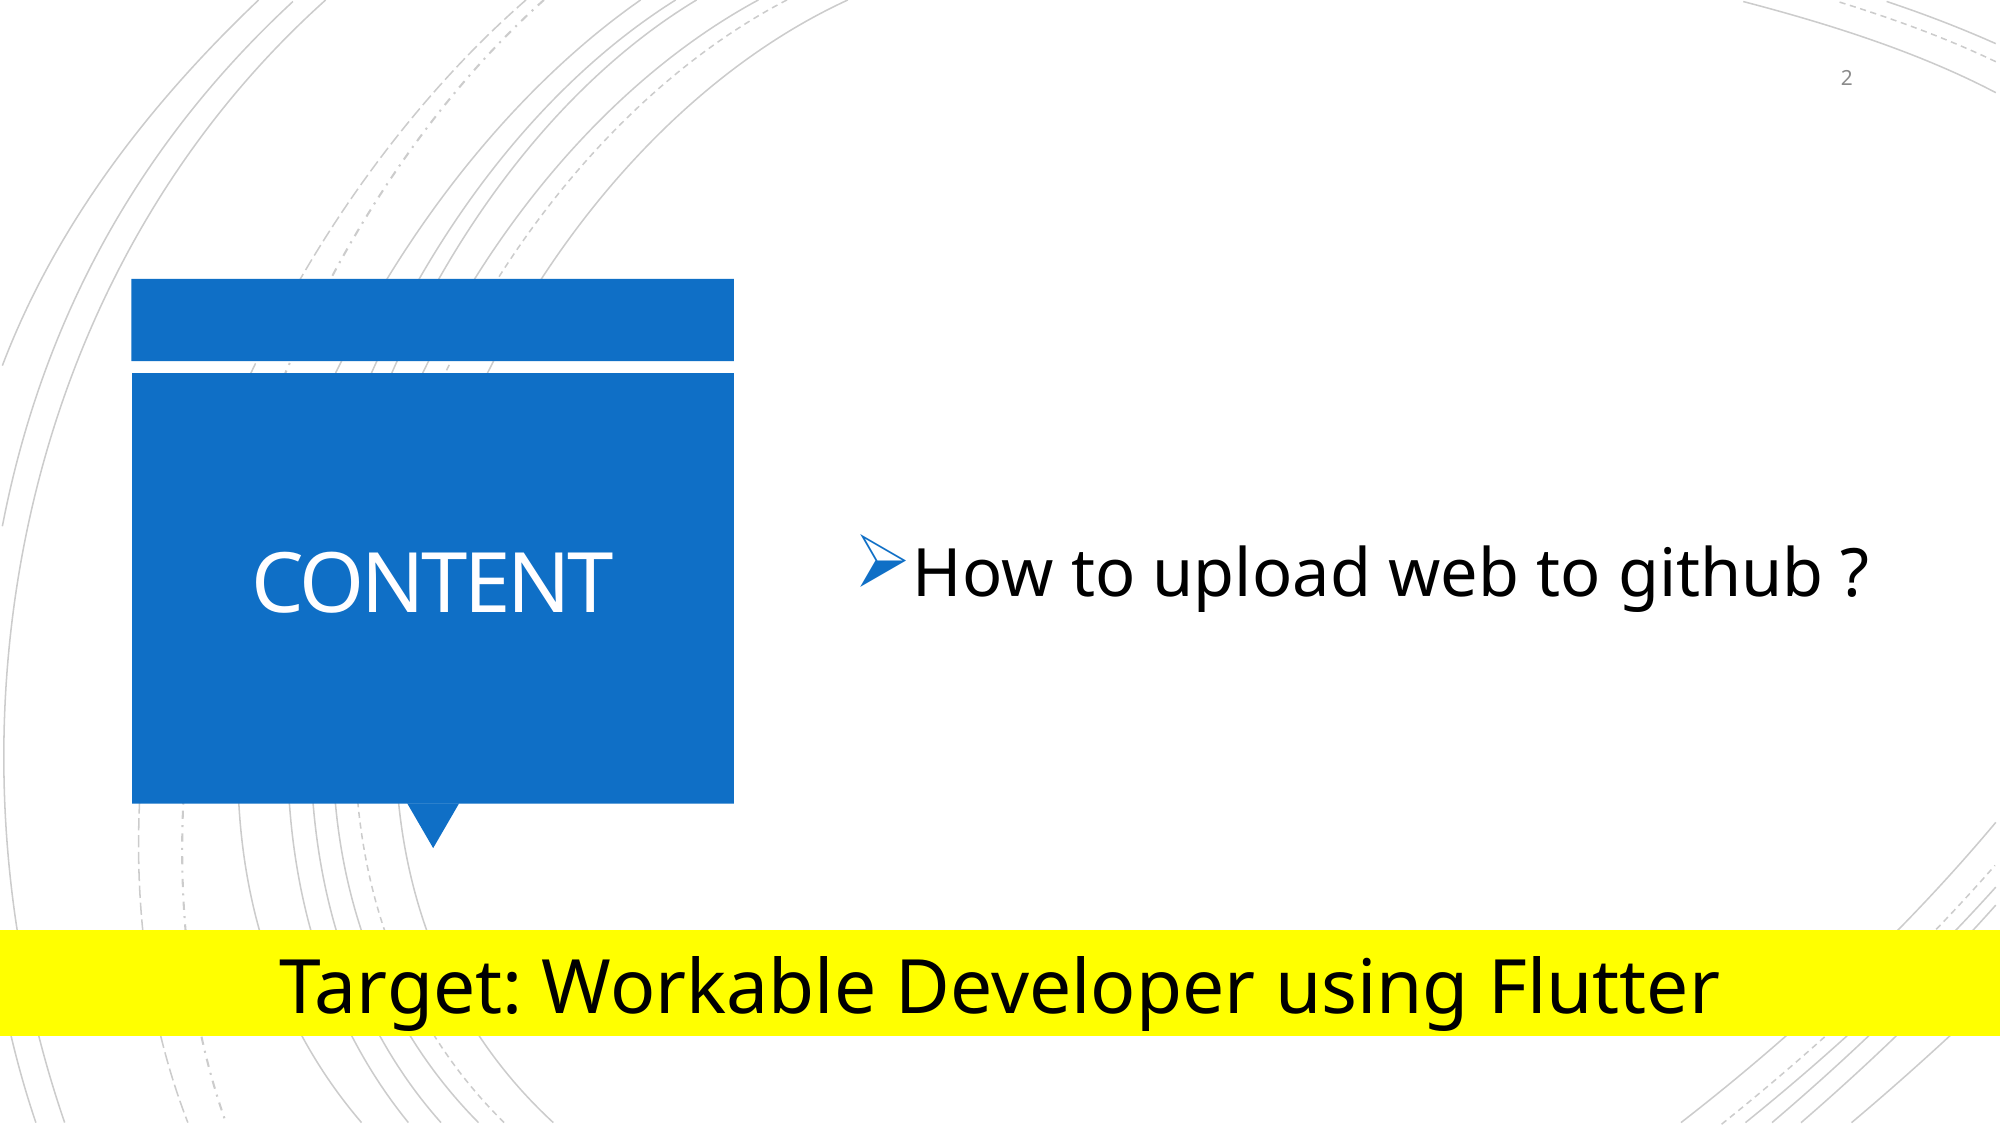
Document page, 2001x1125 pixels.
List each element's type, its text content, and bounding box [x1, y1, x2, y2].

slide_number 2 [1717, 52, 1868, 105]
text_box Target: Workable Developer using Flutter [0, 930, 2000, 1036]
title CONTENT [145, 385, 720, 789]
list How to upload web to github ? [839, 131, 1924, 930]
